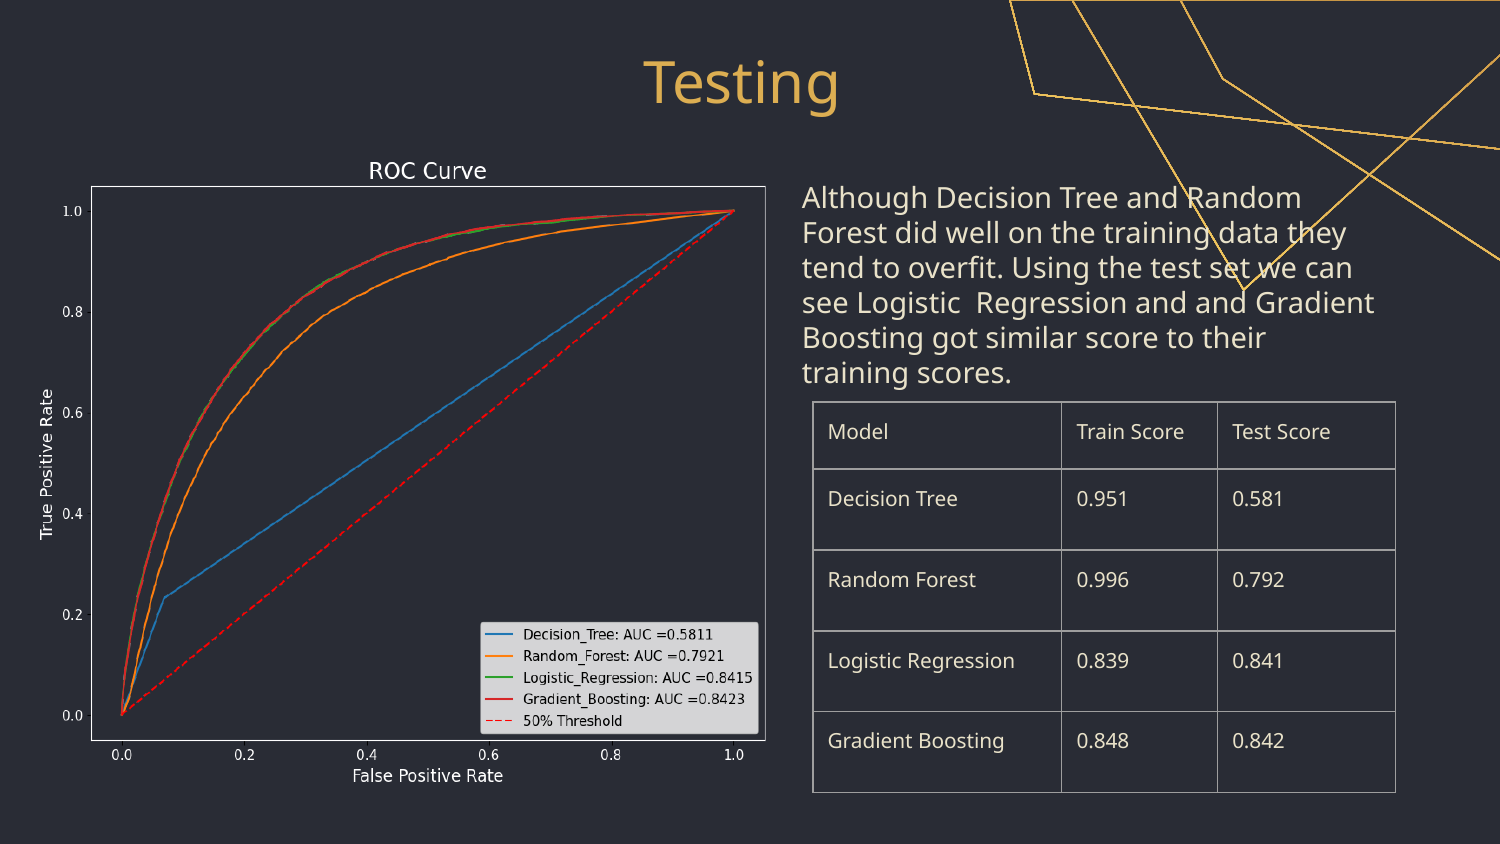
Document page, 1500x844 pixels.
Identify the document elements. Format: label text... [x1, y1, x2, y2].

table_cell 0.848 [1062, 712, 1217, 792]
subtitle Although Decision Tree and Random Forest did well on the training data they tend to overfit. Using the test set we can see Logistic Regression and and Gradient Boosting got similar score to their training scores. [786, 164, 1396, 384]
table_header Model [814, 403, 1061, 468]
picture [31, 152, 772, 793]
table_cell Decision Tree [814, 470, 1061, 549]
table_cell 0.842 [1218, 712, 1395, 792]
table_cell 0.841 [1218, 632, 1395, 711]
table_cell 0.839 [1062, 632, 1217, 711]
table_header Train Score [1062, 403, 1217, 468]
table_header Test Score [1218, 403, 1395, 468]
table_cell Gradient Boosting [814, 712, 1061, 792]
table_cell 0.792 [1218, 551, 1395, 630]
table_cell 0.996 [1062, 551, 1217, 630]
table_cell 0.581 [1218, 470, 1395, 549]
title Testing [471, 45, 1029, 117]
table_cell Random Forest [814, 551, 1061, 630]
table_cell 0.951 [1062, 470, 1217, 549]
table_cell Logistic Regression [814, 632, 1061, 711]
